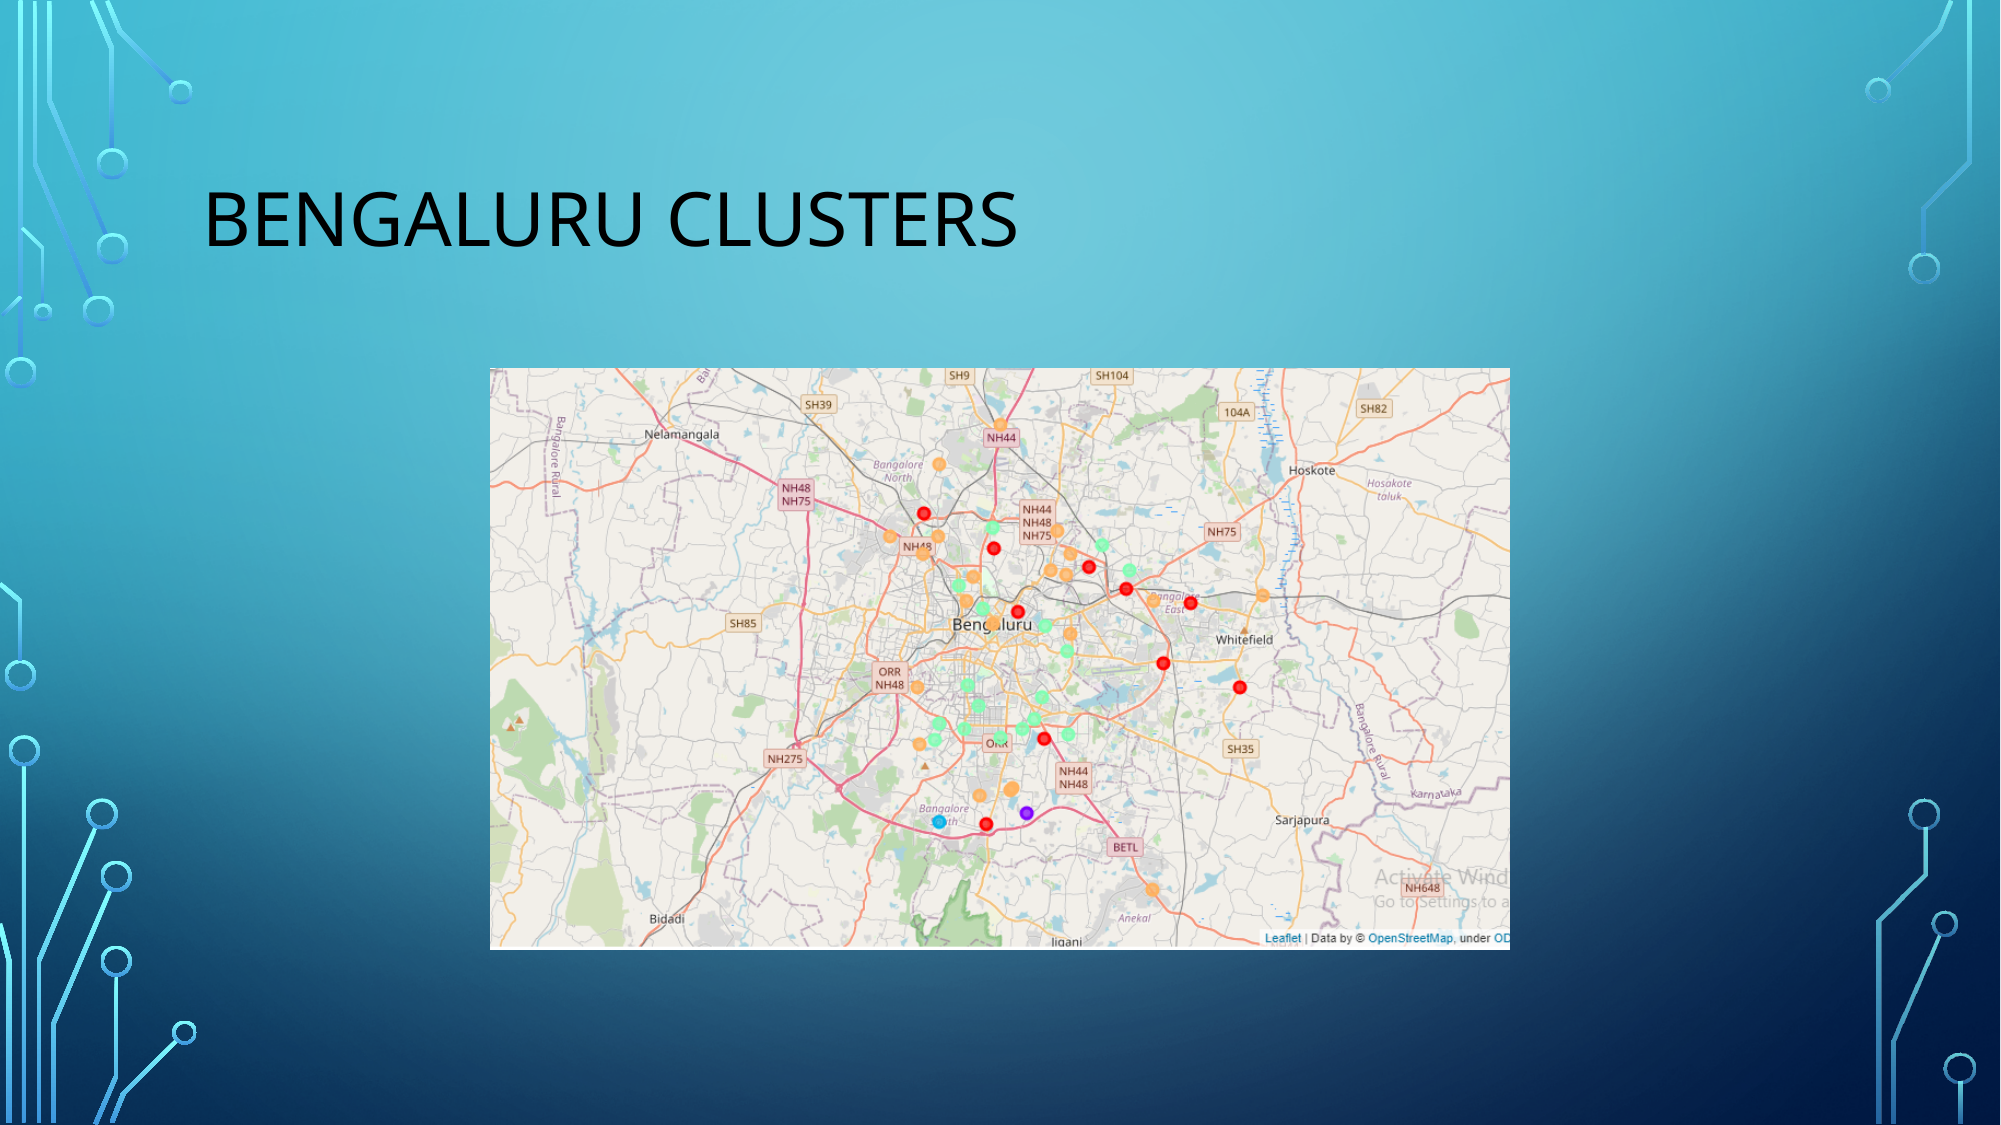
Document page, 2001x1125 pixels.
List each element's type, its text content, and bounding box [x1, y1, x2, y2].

title Bengaluru Clusters [187, 101, 1813, 344]
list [489, 368, 1510, 951]
